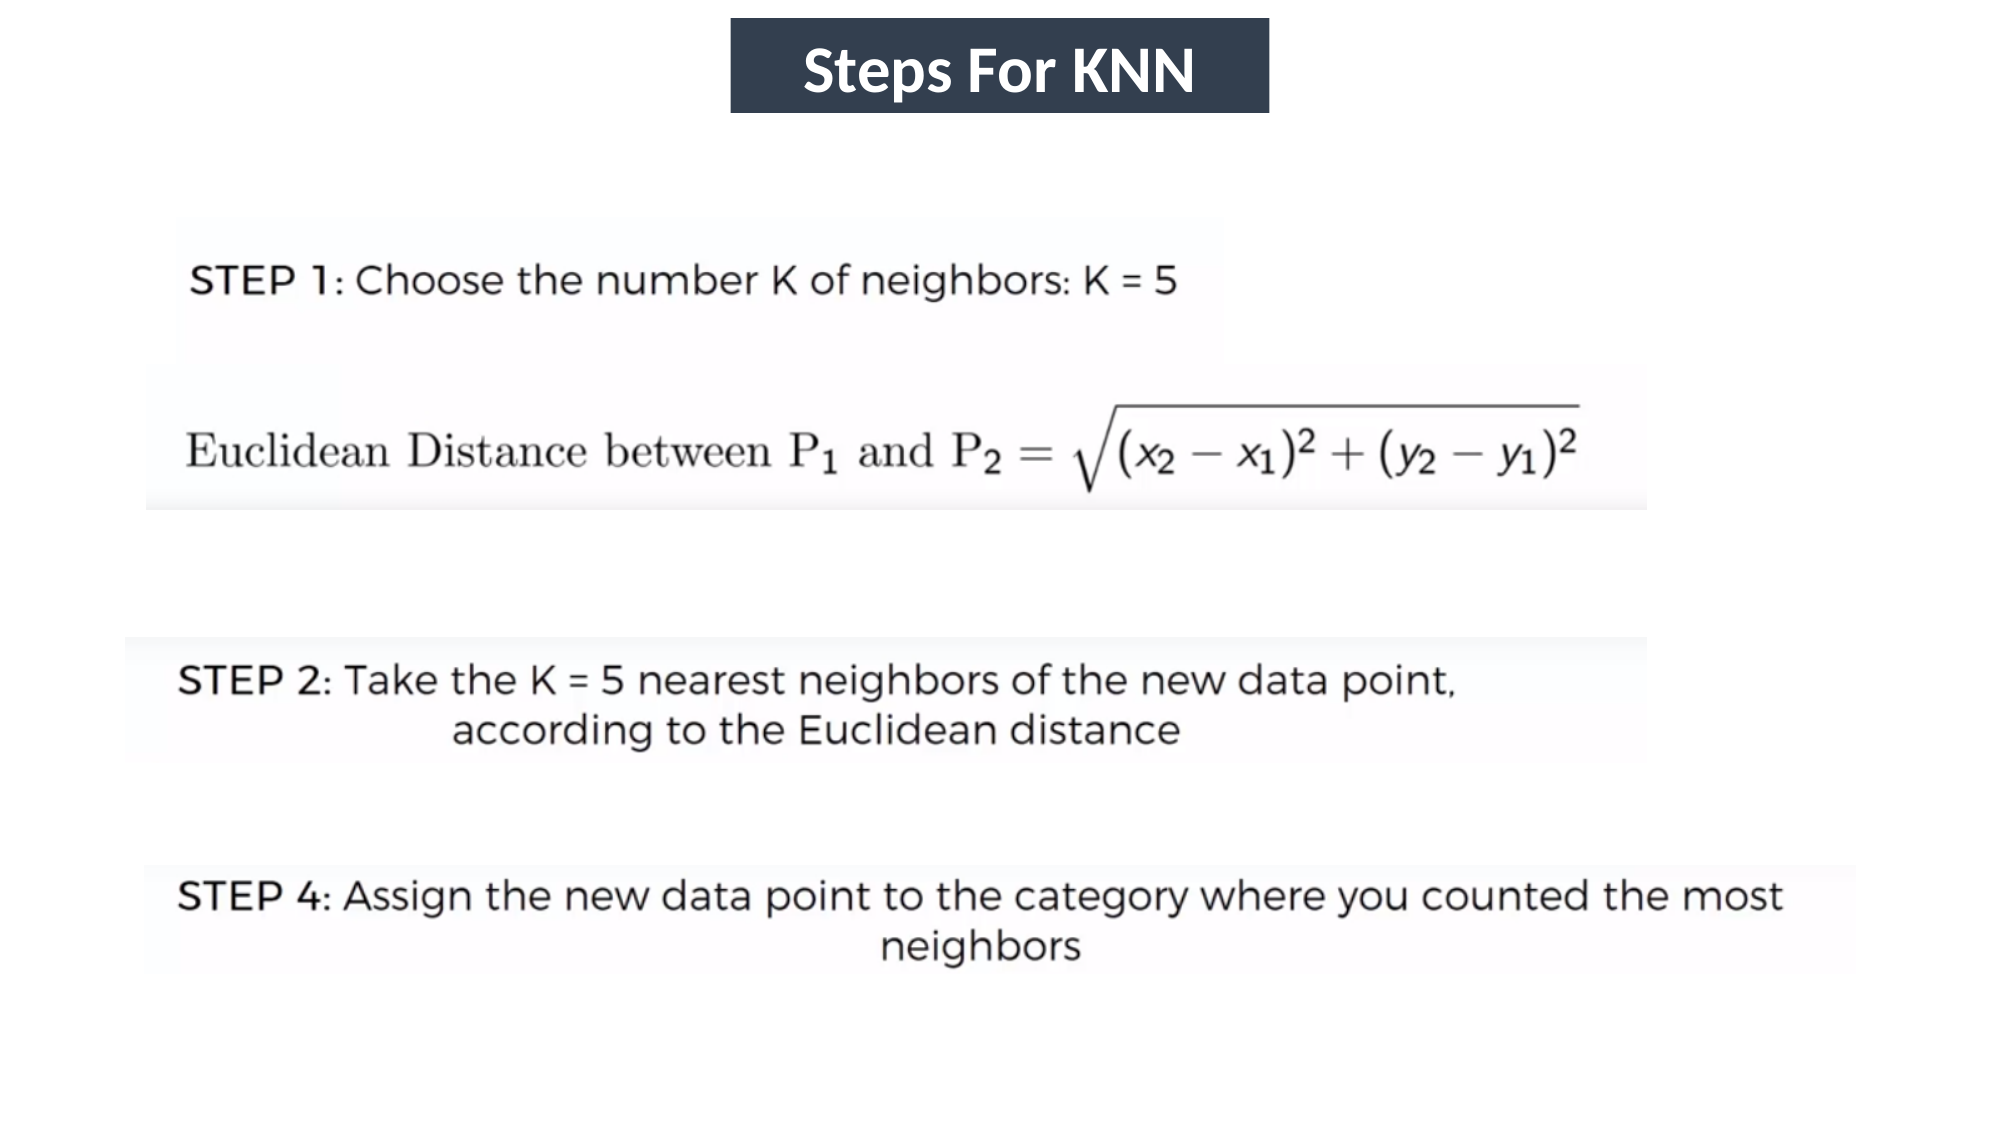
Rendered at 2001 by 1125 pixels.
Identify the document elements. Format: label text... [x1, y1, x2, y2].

picture [144, 865, 1856, 974]
picture [125, 637, 1647, 763]
text_box Steps For KNN [730, 18, 1270, 113]
picture [146, 217, 1647, 510]
